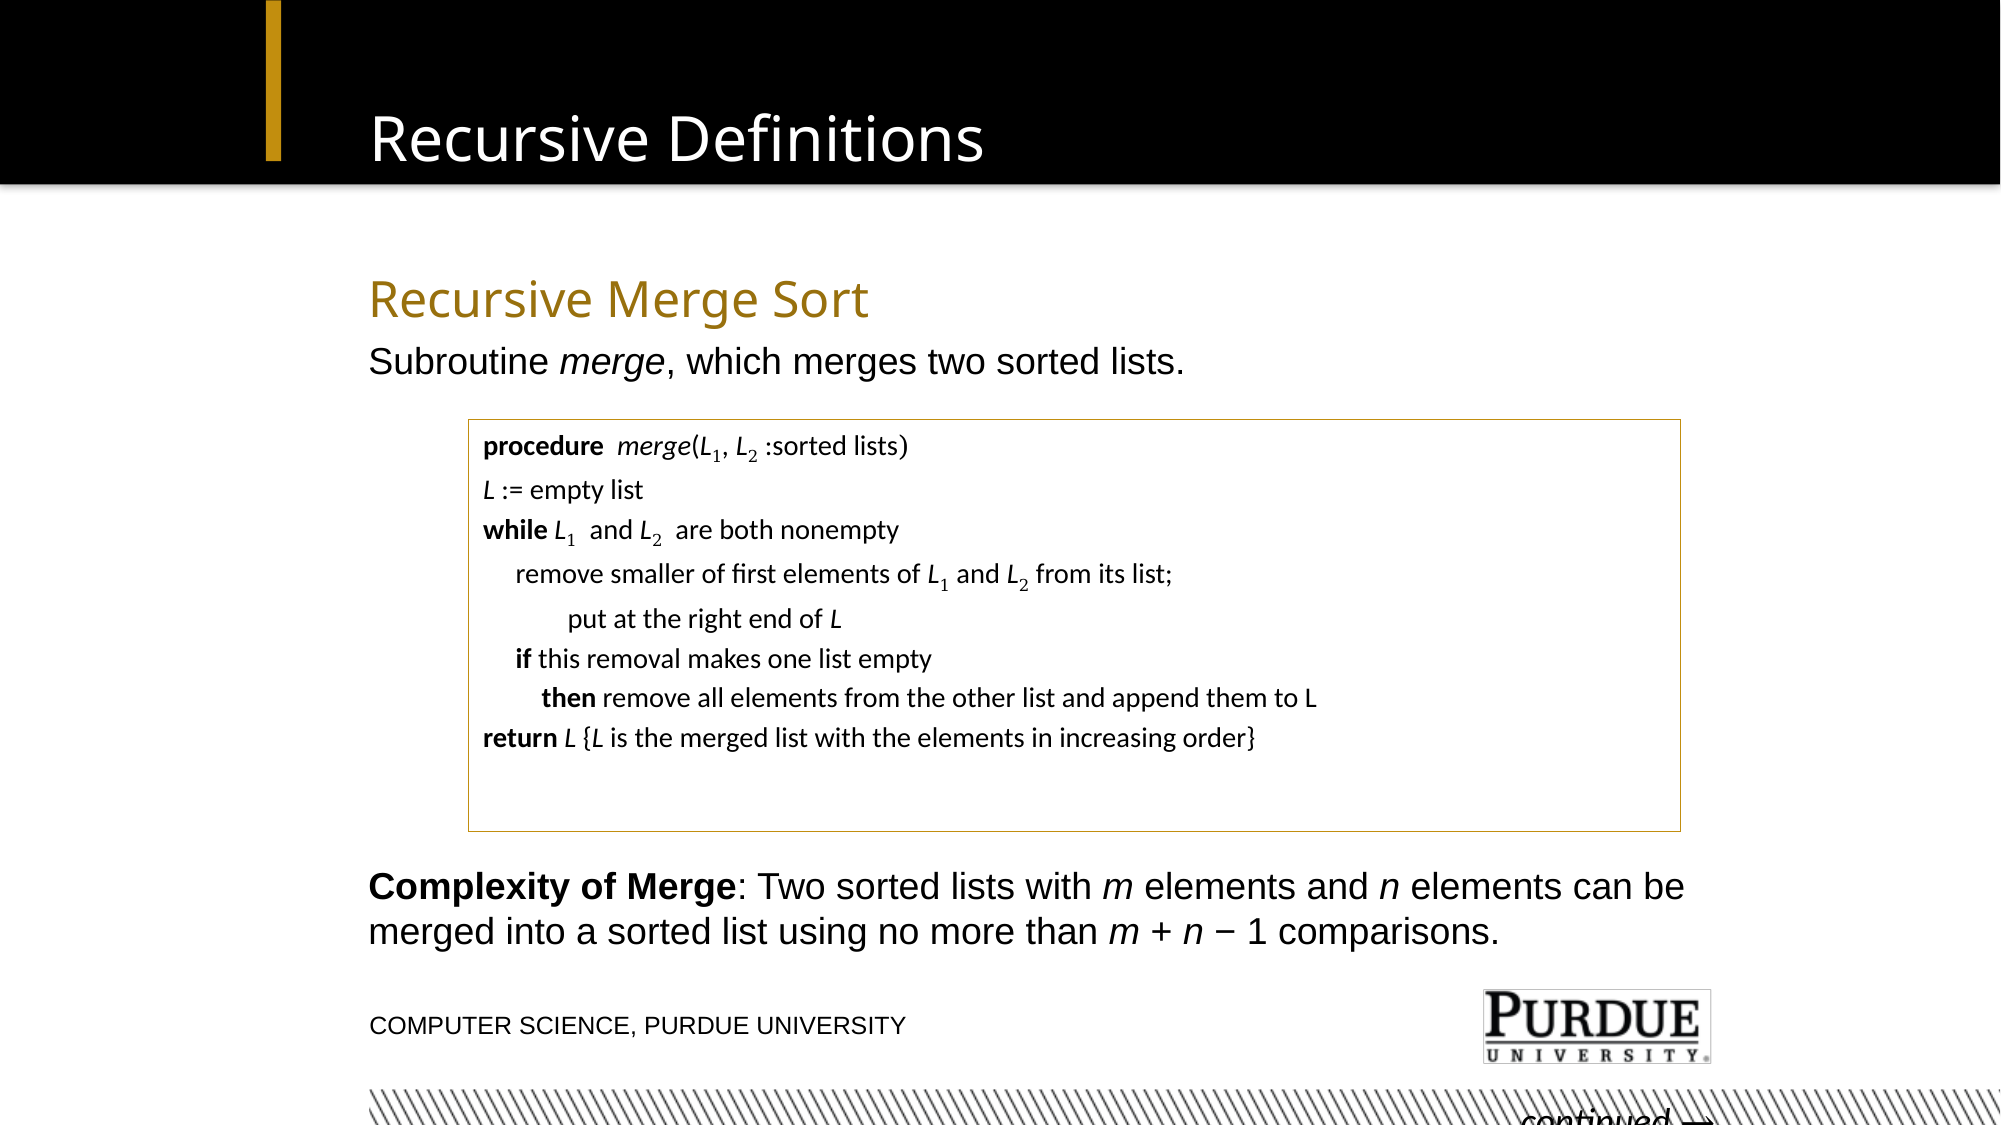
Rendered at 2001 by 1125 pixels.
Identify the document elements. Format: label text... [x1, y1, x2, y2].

text_box procedure merge(L1, L2 :sorted lists) L := empty list while L1 and L2 are both nonempty remove smaller of first elements of L1 and L2 from its list; put at the right end of L if this removal makes one list empty then remove all elements from the other list and append them to L return L {L is the merged list with the elements in increasing order} [468, 419, 1681, 832]
text_box continued → [1505, 1090, 1756, 1125]
title Recursive Definitions [369, 98, 1704, 186]
text_box Subroutine merge, which merges two sorted lists. Complexity of Merge: Two sorted lists with m elements and n elements can be merged into a sorted list using no more than m + n − 1 comparisons. [368, 336, 1719, 1057]
list Recursive Merge Sort [368, 267, 1704, 336]
